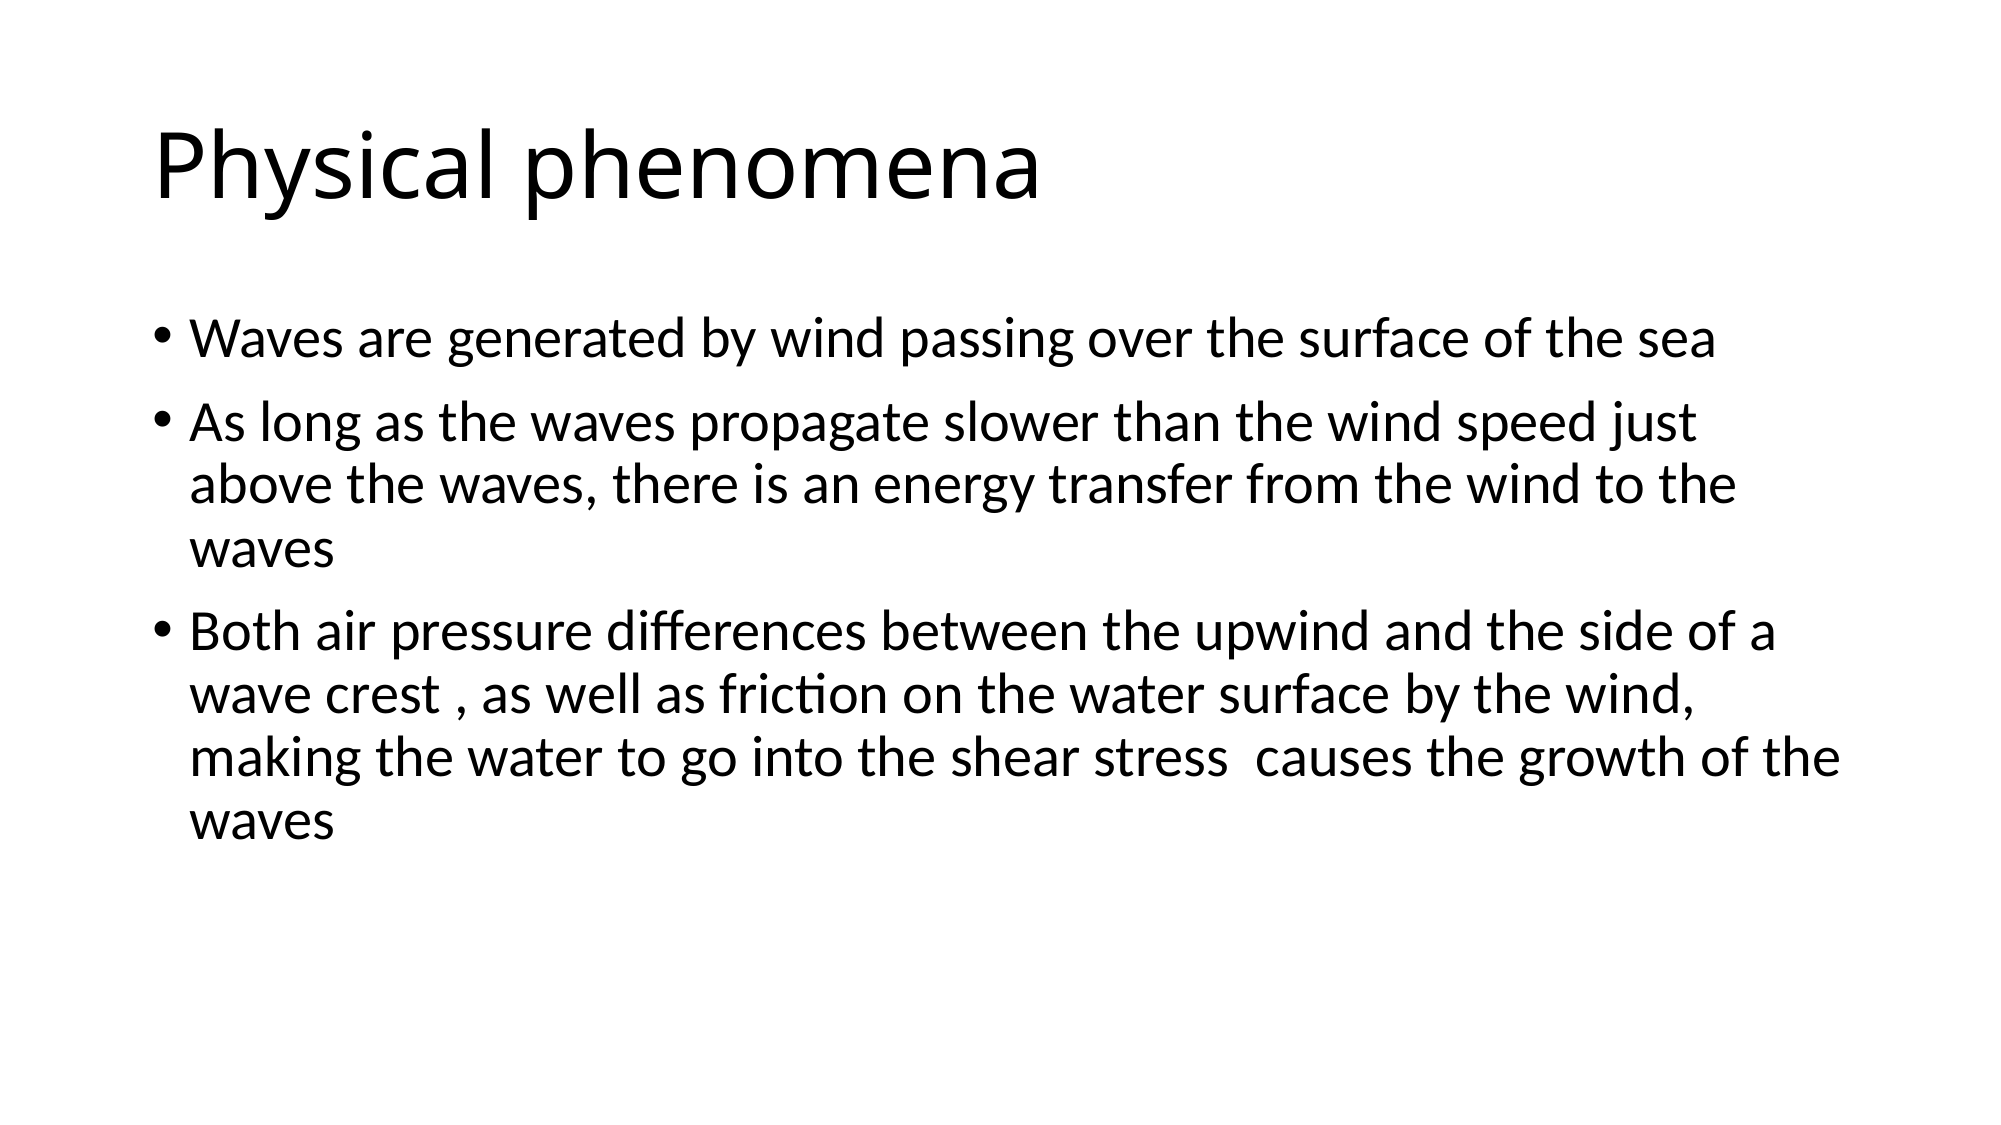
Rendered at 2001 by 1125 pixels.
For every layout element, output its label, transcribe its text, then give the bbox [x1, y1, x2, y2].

title Physical phenomena [137, 59, 1863, 278]
list Waves are generated by wind passing over the surface of the sea As long as the waves propagate slower than the wind speed just above the waves, there is an energy transfer from the wind to the waves Both air pressure differences between the upwind and the side of a wave crest , as well as friction on the water surface by the wind, making the water to go into the shear stress causes the growth of the waves [137, 299, 1863, 1014]
